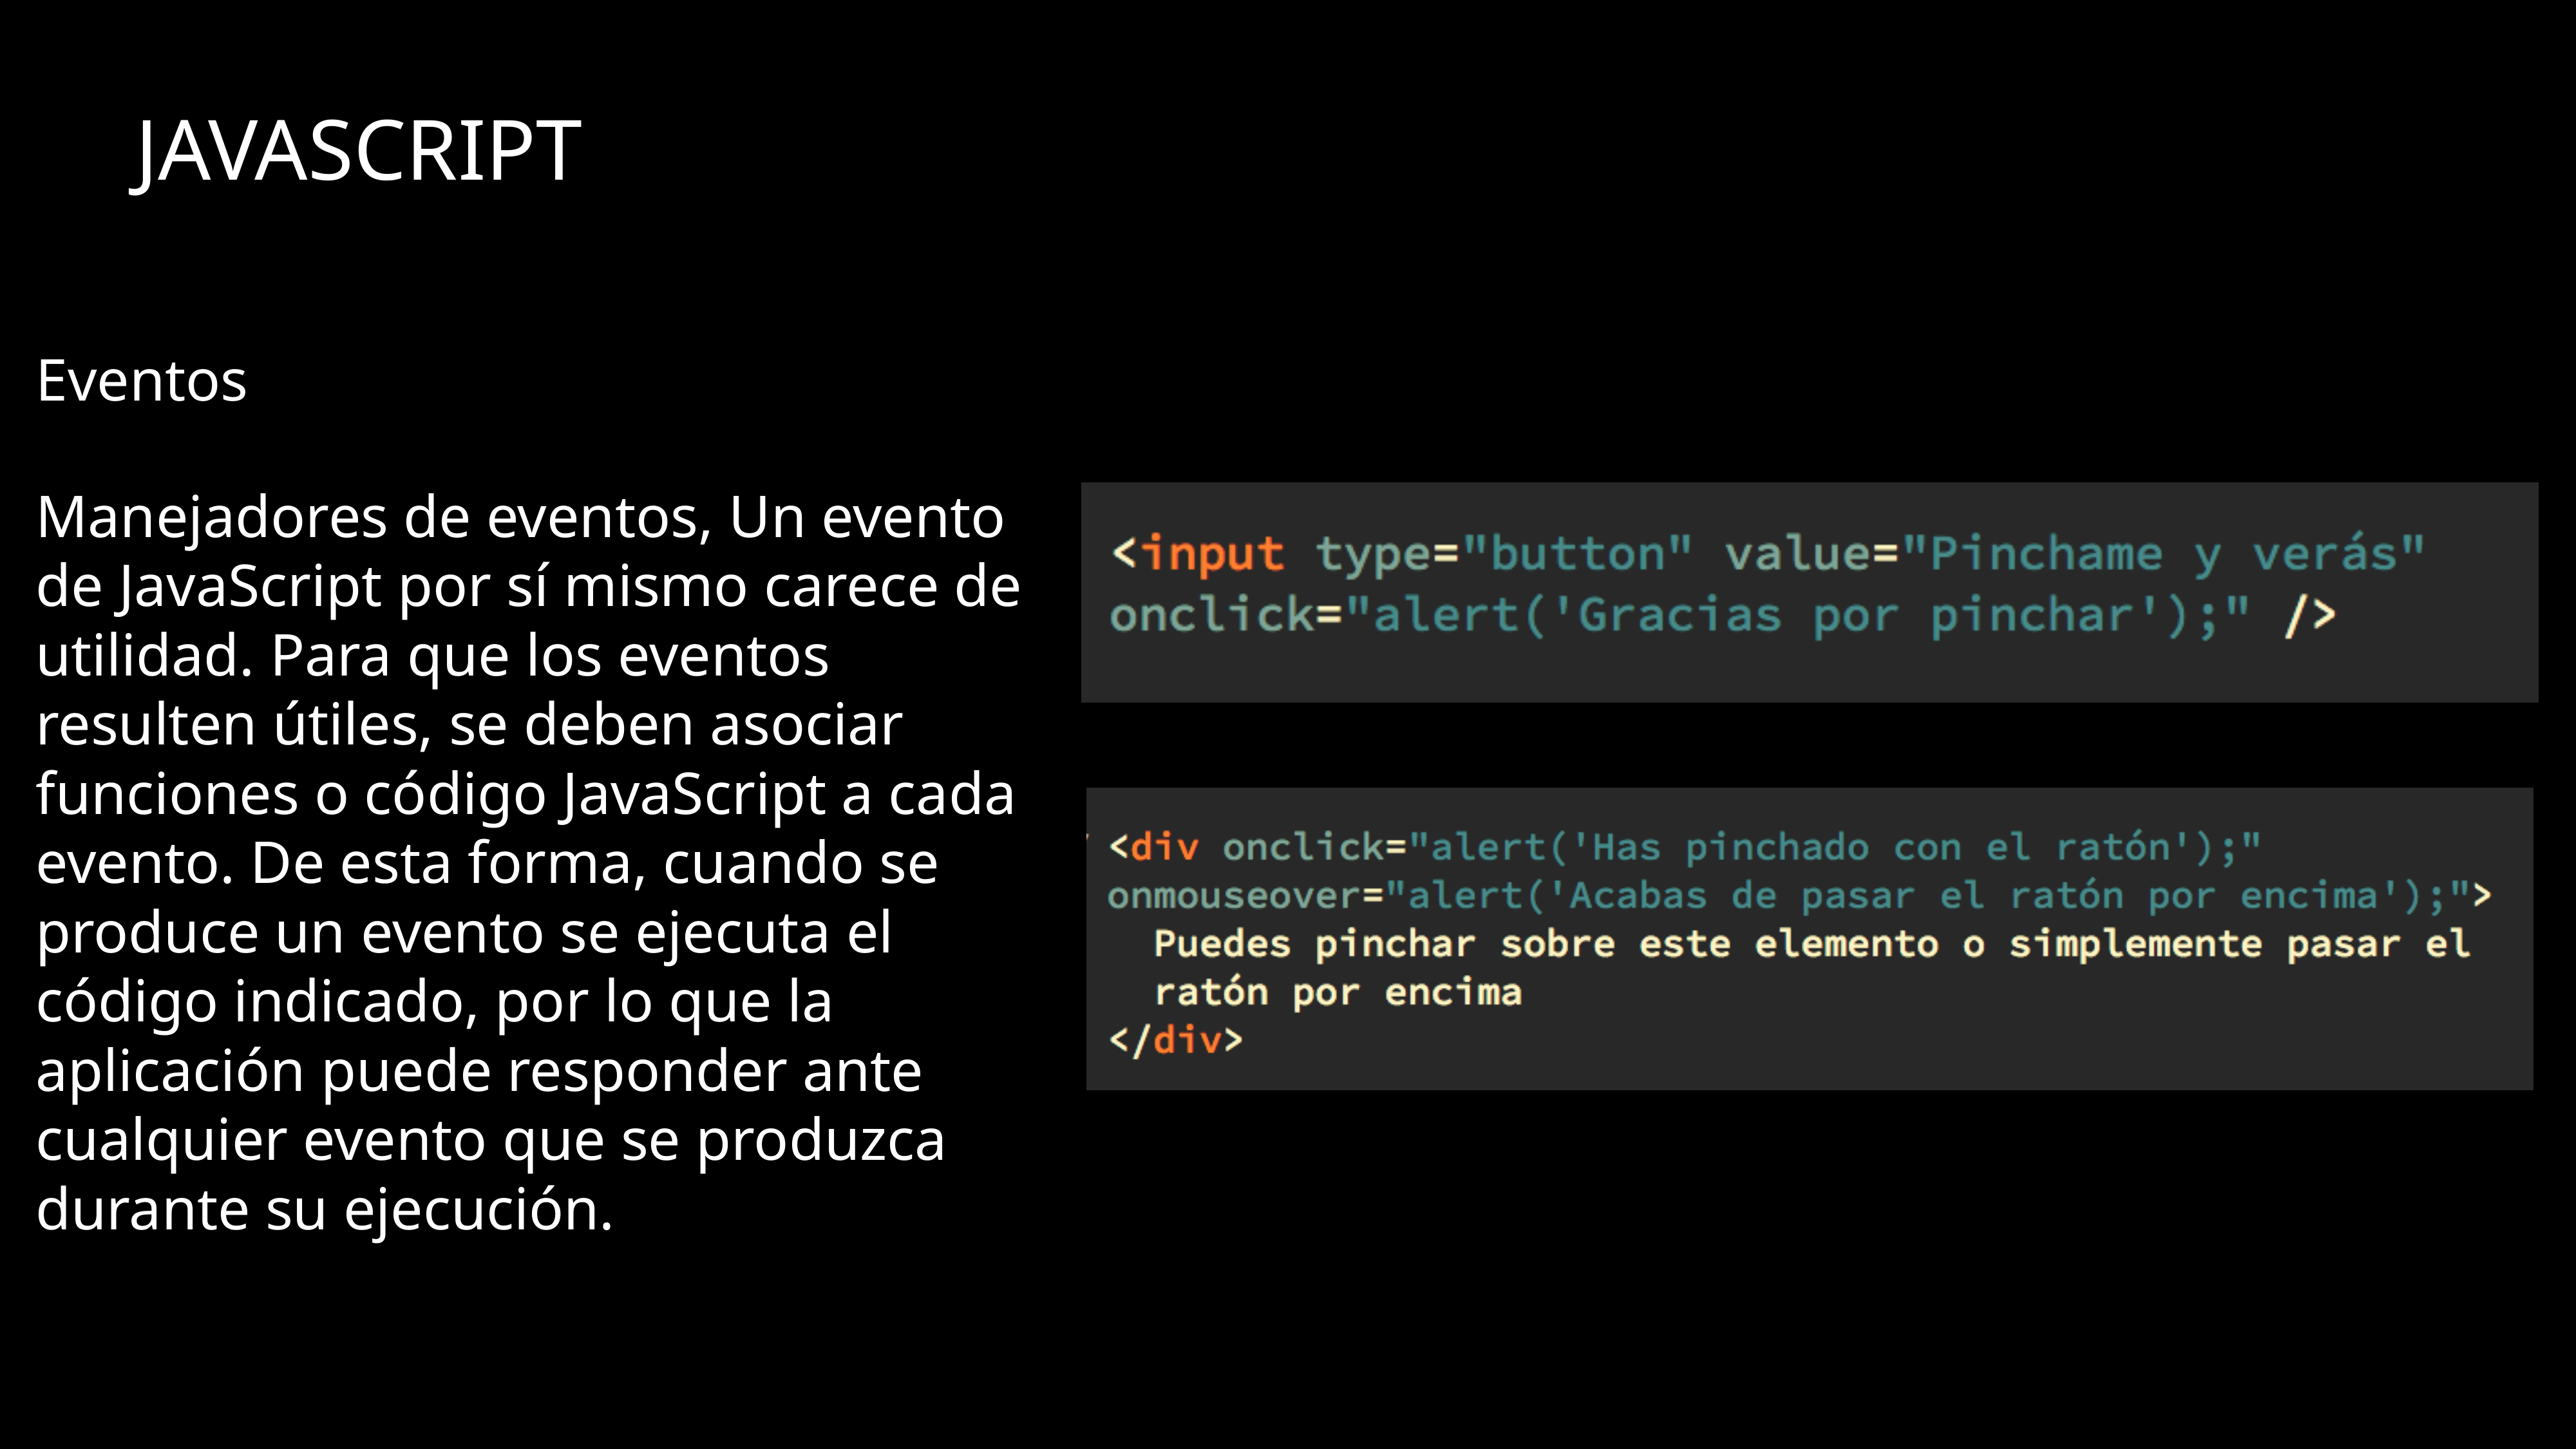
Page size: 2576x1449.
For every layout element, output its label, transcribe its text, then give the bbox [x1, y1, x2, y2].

title JAVASCRIPT [130, 91, 2445, 303]
list Eventos Manejadores de eventos, Un evento de JavaScript por sí mismo carece de utilidad. Para que los eventos resulten útiles, se deben asociar funciones o código JavaScript a cada evento. De esta forma, cuando se produce un evento se ejecuta el código indicado, por lo que la aplicación puede responder ante cualquier evento que se produzca durante su ejecución. [30, 249, 1045, 1336]
picture [1086, 788, 2533, 1090]
picture [1081, 482, 2539, 703]
